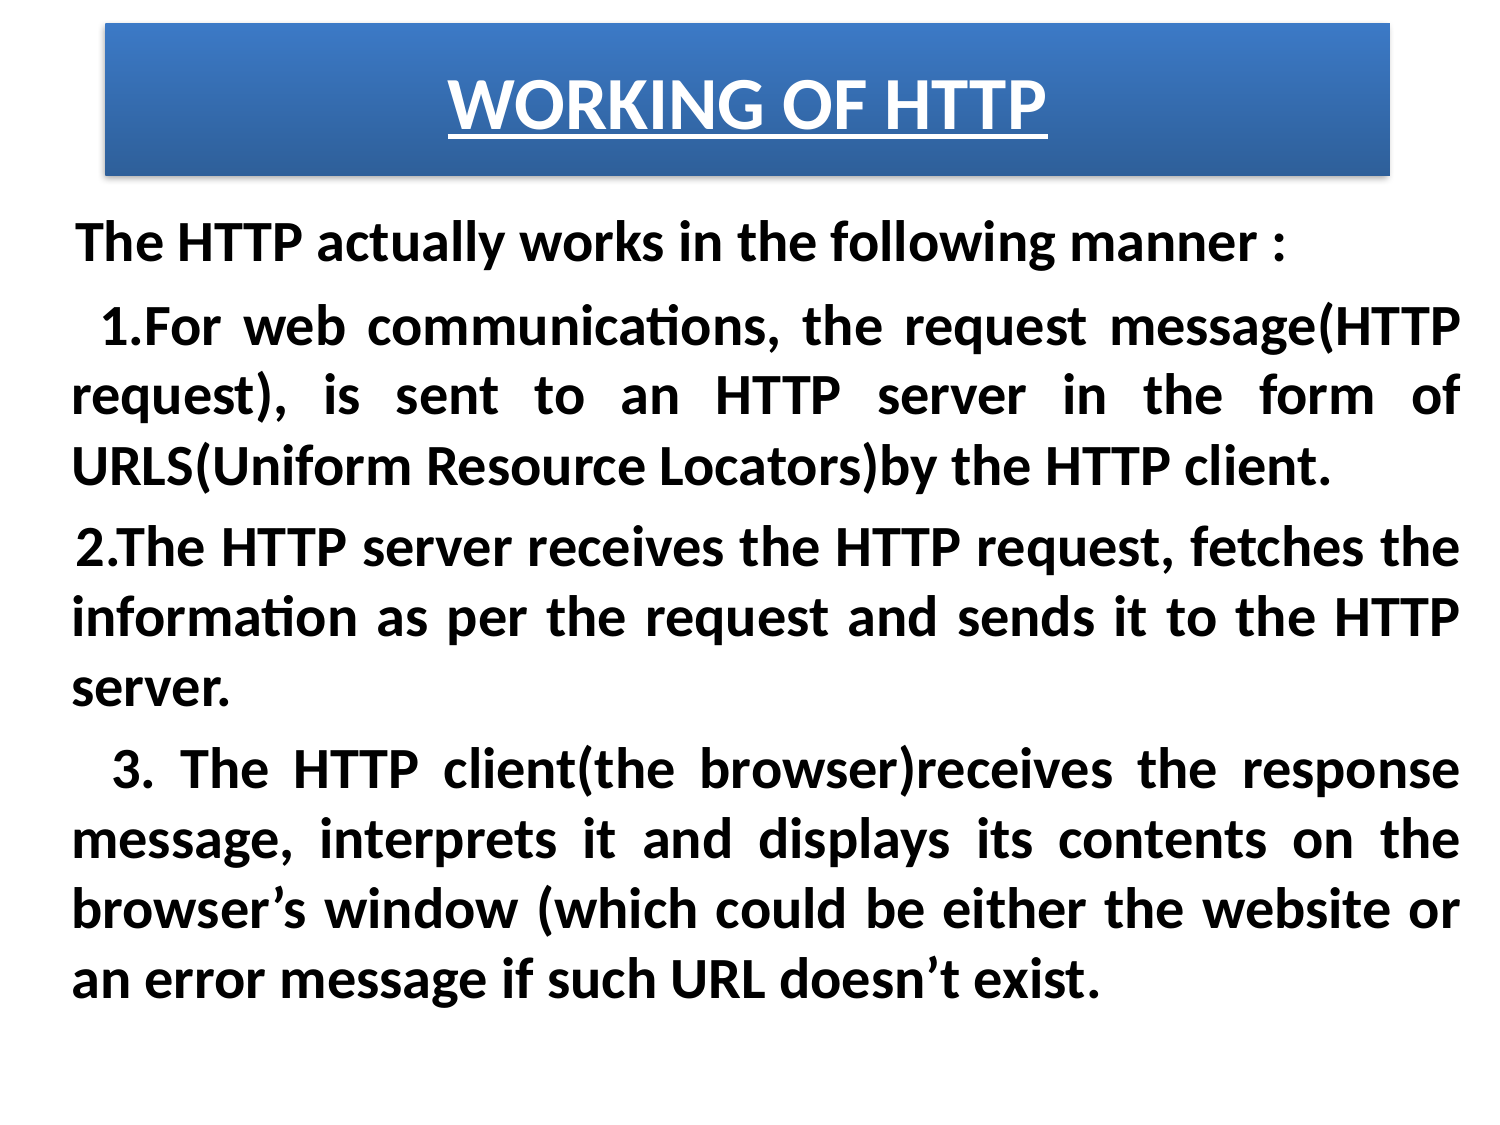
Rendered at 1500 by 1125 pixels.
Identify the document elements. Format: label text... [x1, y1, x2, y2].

list The HTTP actually works in the following manner : 1.For web communications, the request message(HTTP request), is sent to an HTTP server in the form of URLS(Uniform Resource Locators)by the HTTP client. 2.The HTTP server receives the HTTP request, fetches the information as per the request and sends it to the HTTP server. 3. The HTTP client(the browser)receives the response message, interprets it and displays its contents on the browser’s window (which could be either the website or an error message if such URL doesn’t exist. [0, 187, 1477, 1125]
title WORKING OF HTTP [105, 23, 1390, 176]
